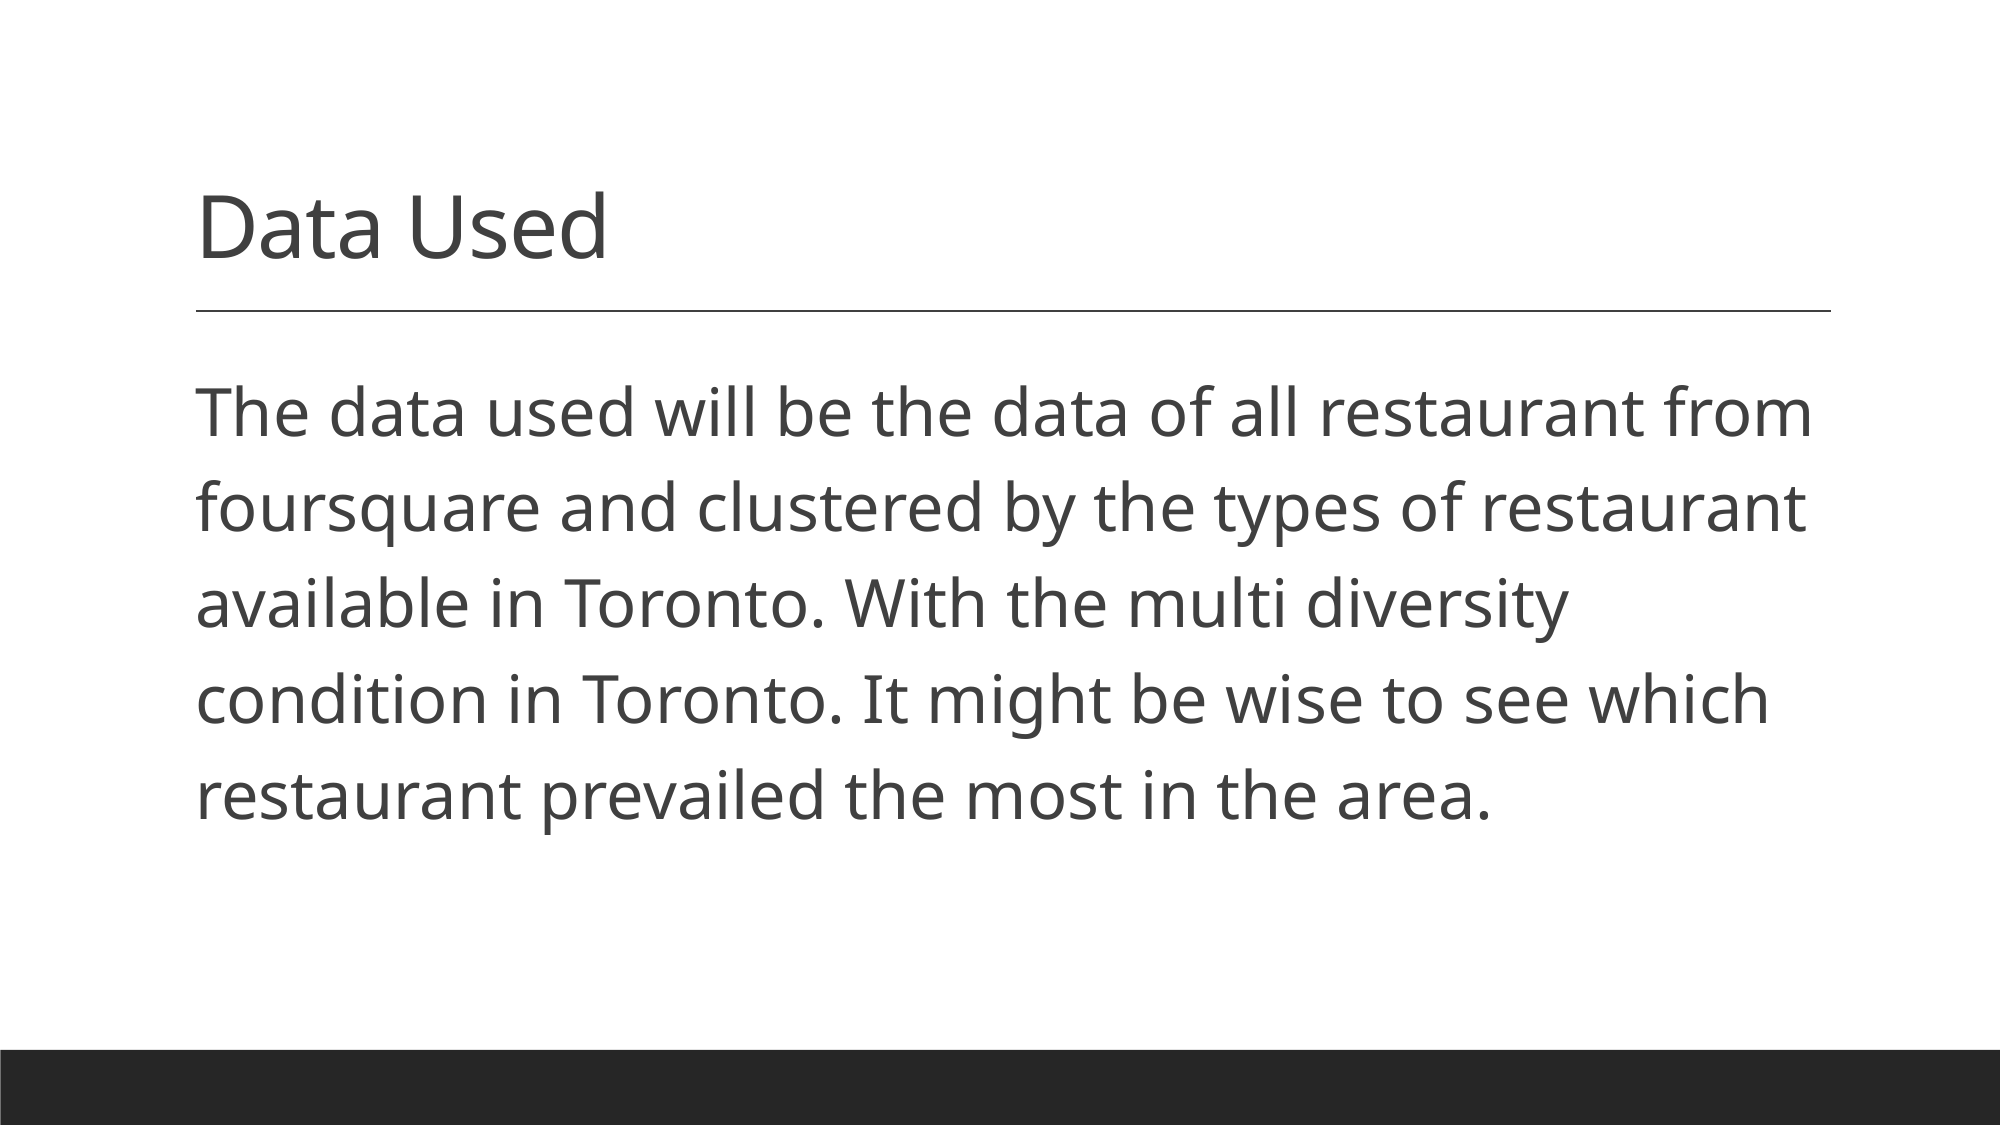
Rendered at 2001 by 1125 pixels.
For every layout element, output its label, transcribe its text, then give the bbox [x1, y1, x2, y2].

title Data Used [180, 47, 1830, 285]
list The data used will be the data of all restaurant from foursquare and clustered by the types of restaurant available in Toronto. With the multi diversity condition in Toronto. It might be wise to see which restaurant prevailed the most in the area. [180, 345, 1830, 963]
